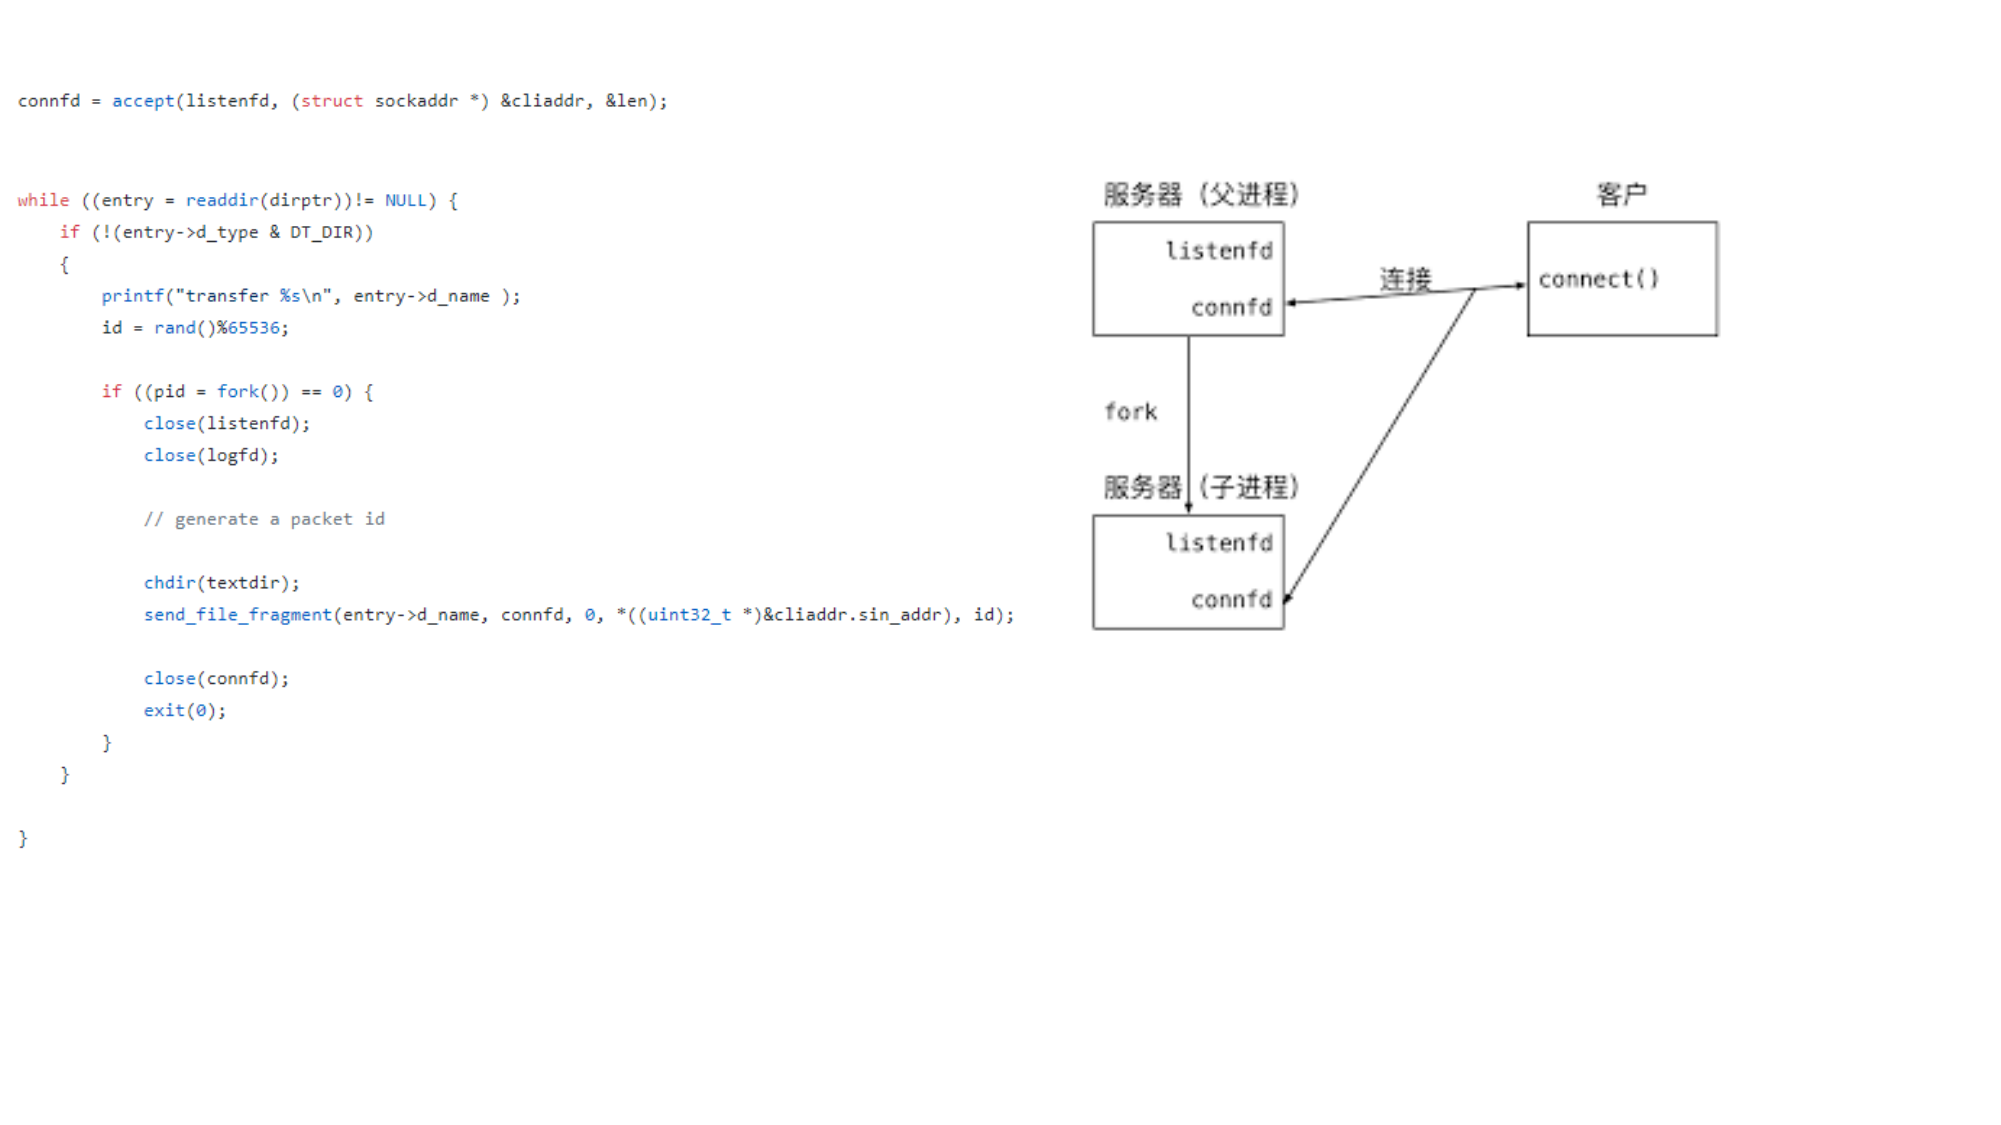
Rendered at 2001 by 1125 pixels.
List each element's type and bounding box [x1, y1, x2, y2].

picture [0, 147, 1739, 867]
picture [0, 88, 1183, 122]
